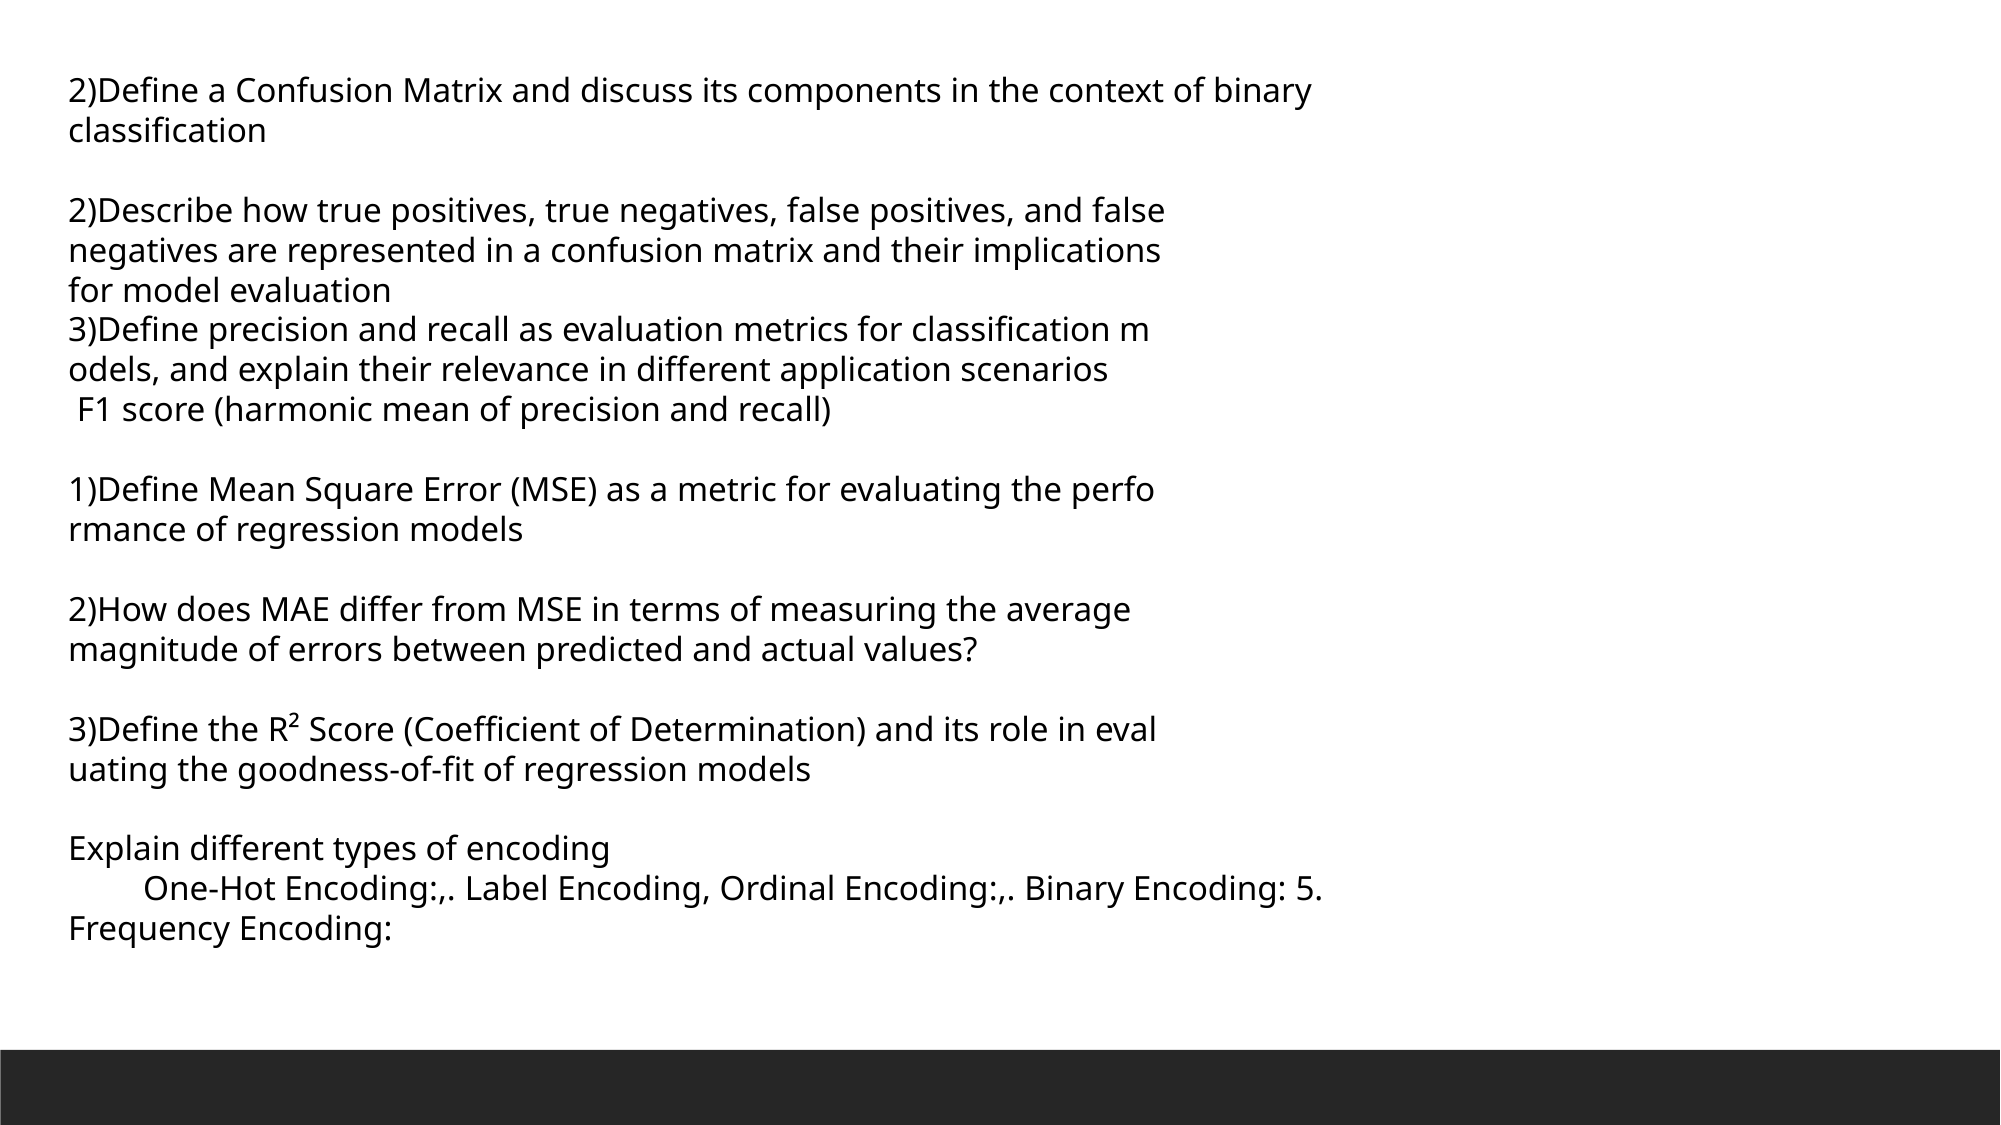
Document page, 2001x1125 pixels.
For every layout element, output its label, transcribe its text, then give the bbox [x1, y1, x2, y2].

text_box 2)Define a Confusion Matrix and discuss its components in the context of binary classification 2)Describe how true positives, true negatives, false positives, and false negatives are represented in a confusion matrix and their implications for model evaluation 3)Define precision and recall as evaluation metrics for classification m odels, and explain their relevance in different application scenarios F1 score (harmonic mean of precision and recall) 1)Define Mean Square Error (MSE) as a metric for evaluating the perfo rmance of regression models 2)How does MAE differ from MSE in terms of measuring the average magnitude of errors between predicted and actual values? 3)Define the R² Score (Coefficient of Determination) and its role in eval uating the goodness-of-fit of regression models Explain different types of encoding One-Hot Encoding:,. Label Encoding, Ordinal Encoding:,. Binary Encoding: 5. Frequency Encoding: [53, 61, 1410, 995]
